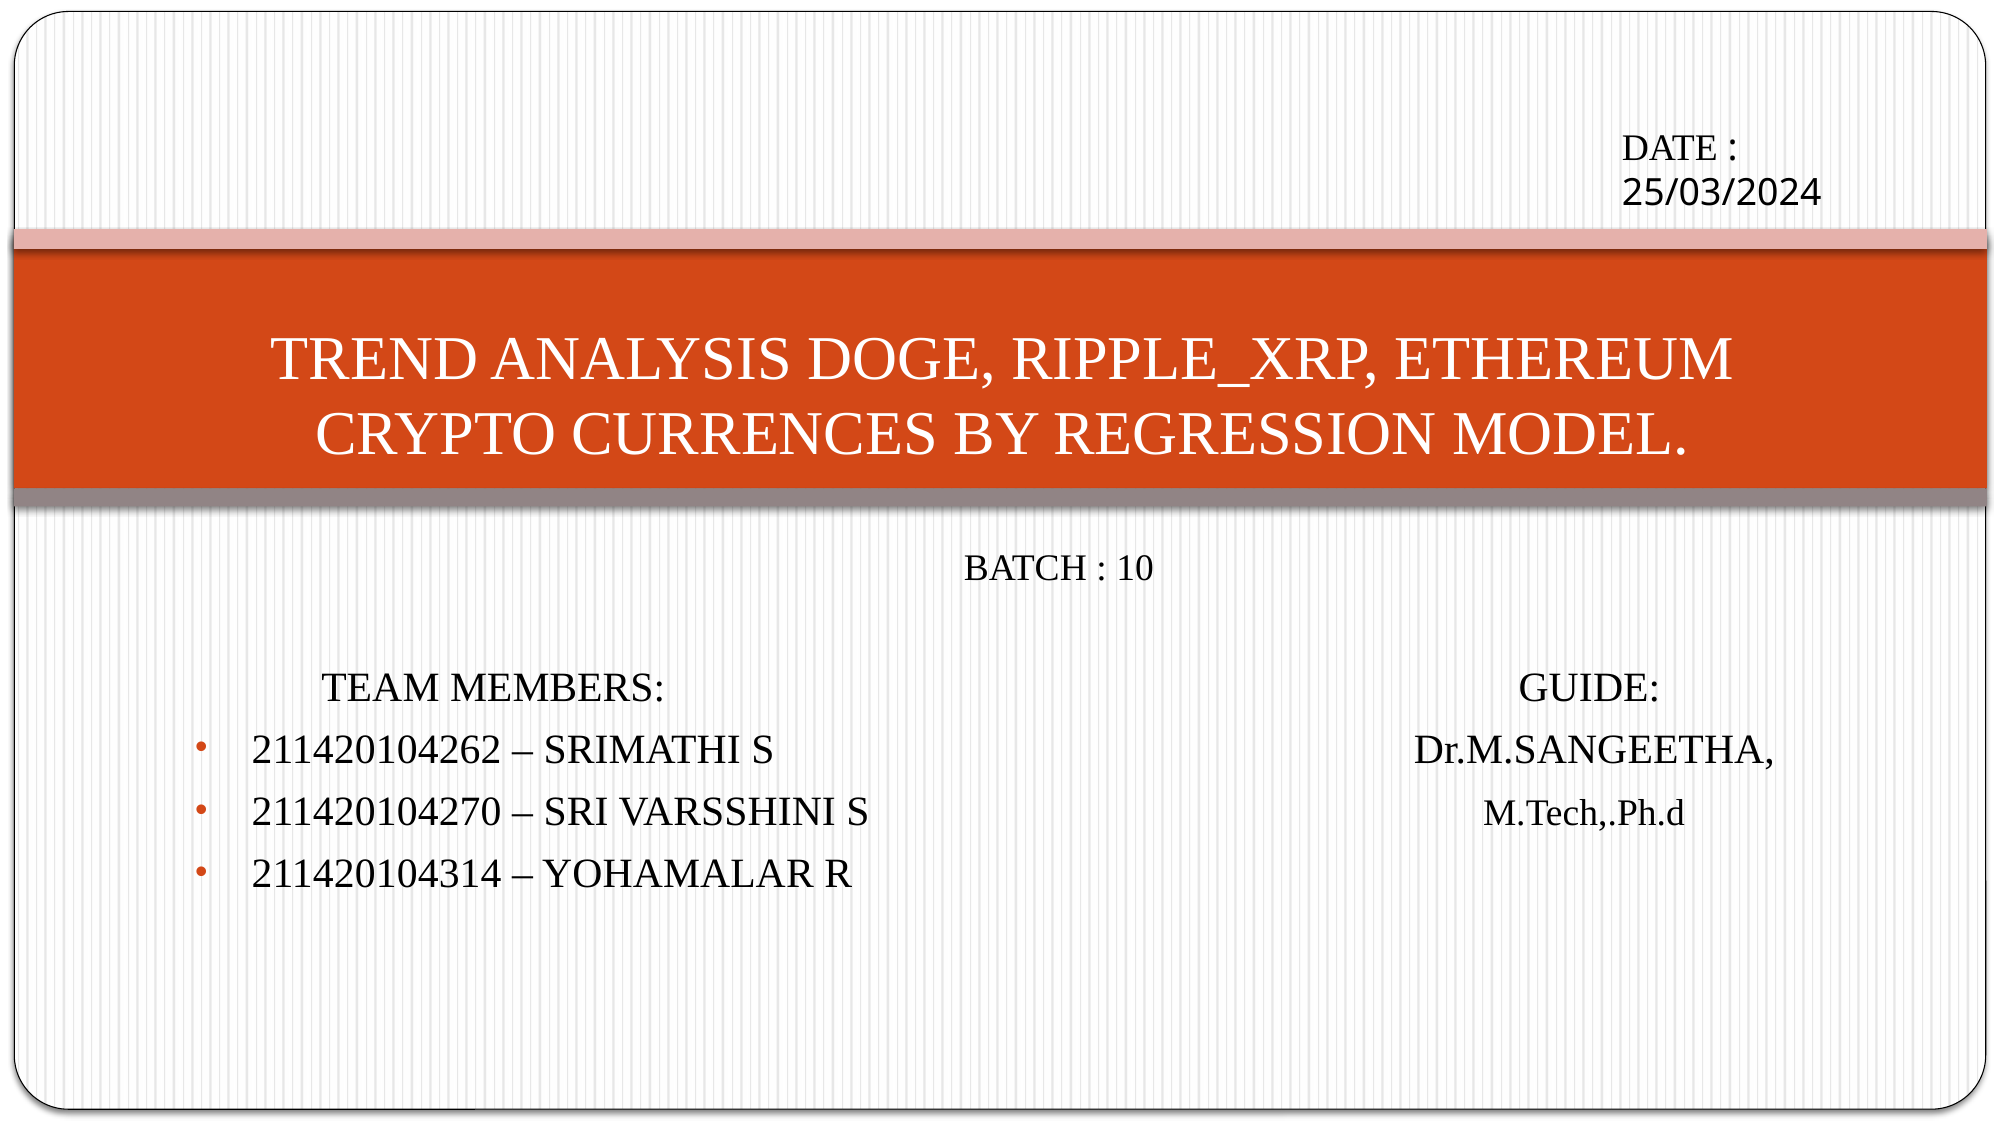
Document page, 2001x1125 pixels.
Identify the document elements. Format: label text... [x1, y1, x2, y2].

text_box BATCH : 10 [700, 536, 1418, 596]
title TREND ANALYSIS DOGE, RIPPLE_XRP, ETHEREUM CRYPTO CURRENCES BY REGRESSION MODEL. [179, 307, 1825, 549]
text_box DATE : 25/03/2024 [1607, 115, 1955, 266]
subtitle TEAM MEMBERS: 211420104262 – SRIMATHI S 211420104270 – SRI VARSSHINI S 211420104314 – YOHAMALAR R GUIDE: Dr.M.SANGEETHA, M.Tech,.Ph.d [180, 651, 1894, 965]
